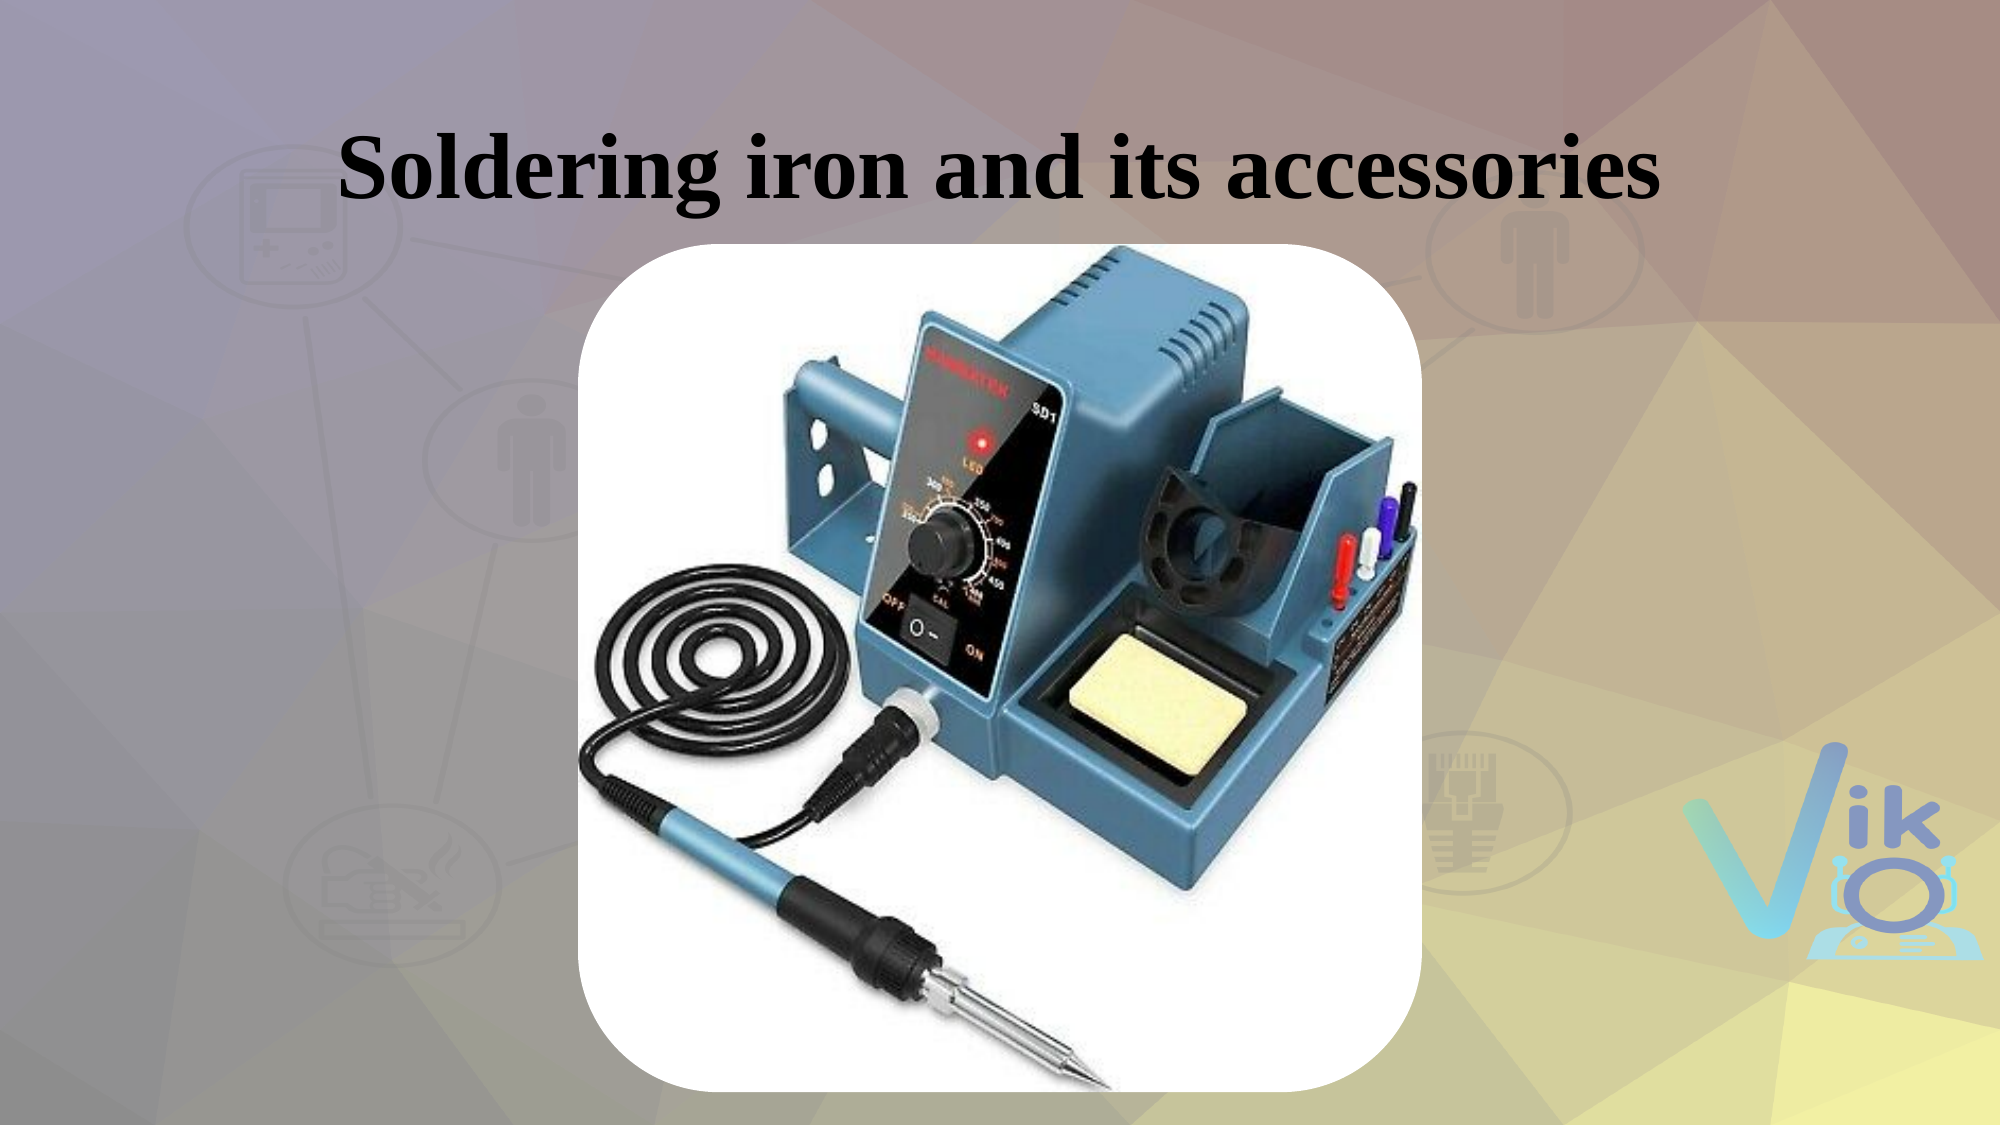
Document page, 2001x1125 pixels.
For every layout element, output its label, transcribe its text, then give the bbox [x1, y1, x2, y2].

picture [577, 244, 1422, 1093]
title Soldering iron and its accessories [137, 59, 1863, 278]
